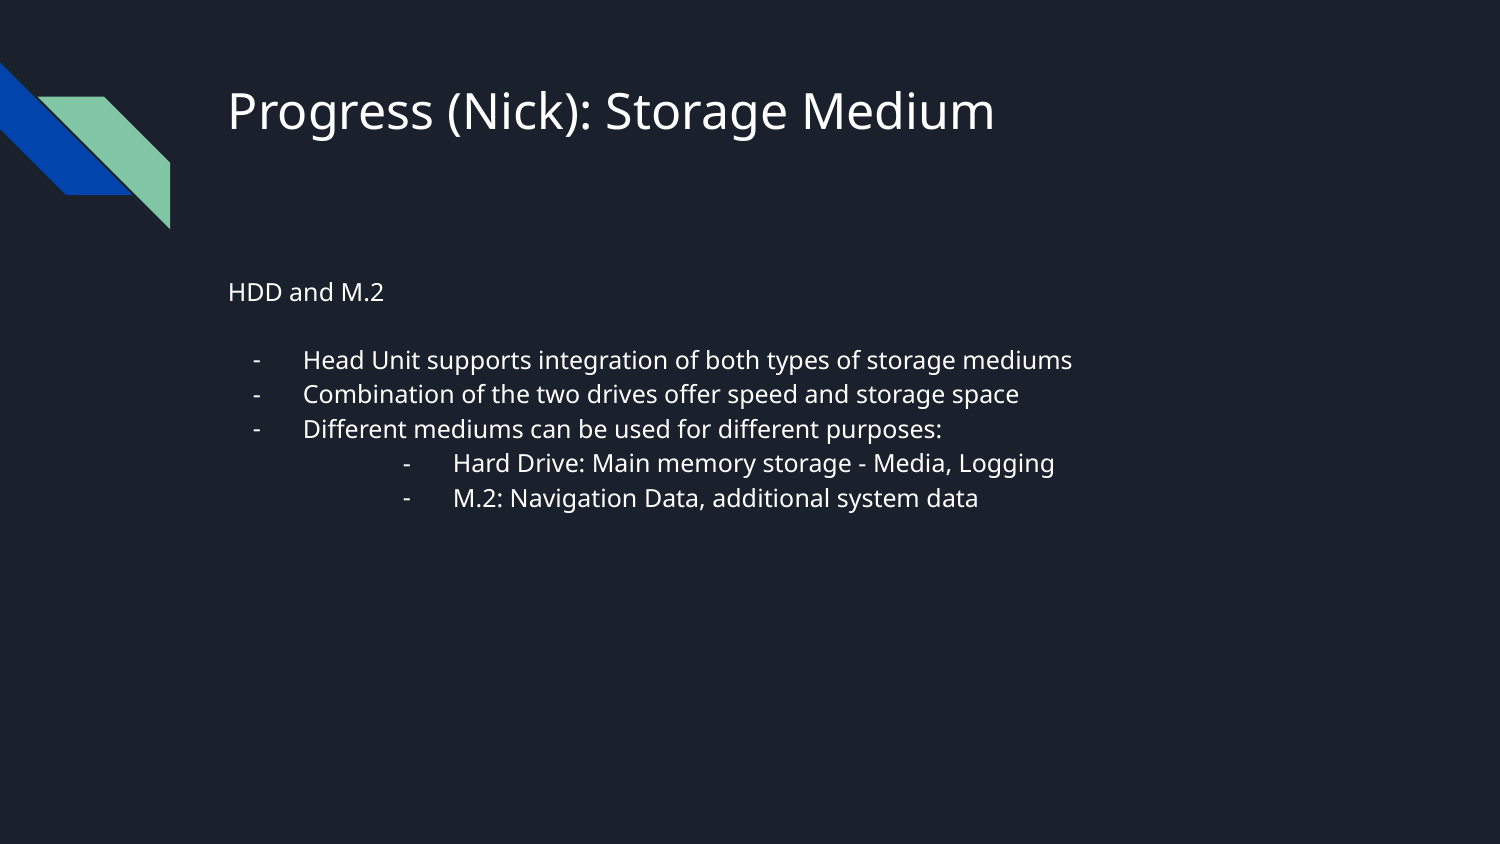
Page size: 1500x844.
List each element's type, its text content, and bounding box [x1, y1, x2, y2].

list HDD and M.2 Head Unit supports integration of both types of storage mediums Combination of the two drives offer speed and storage space Different mediums can be used for different purposes: Hard Drive: Main memory storage - Media, Logging M.2: Navigation Data, additional system data [212, 257, 1368, 735]
title Progress (Nick): Storage Medium [212, 64, 1368, 215]
